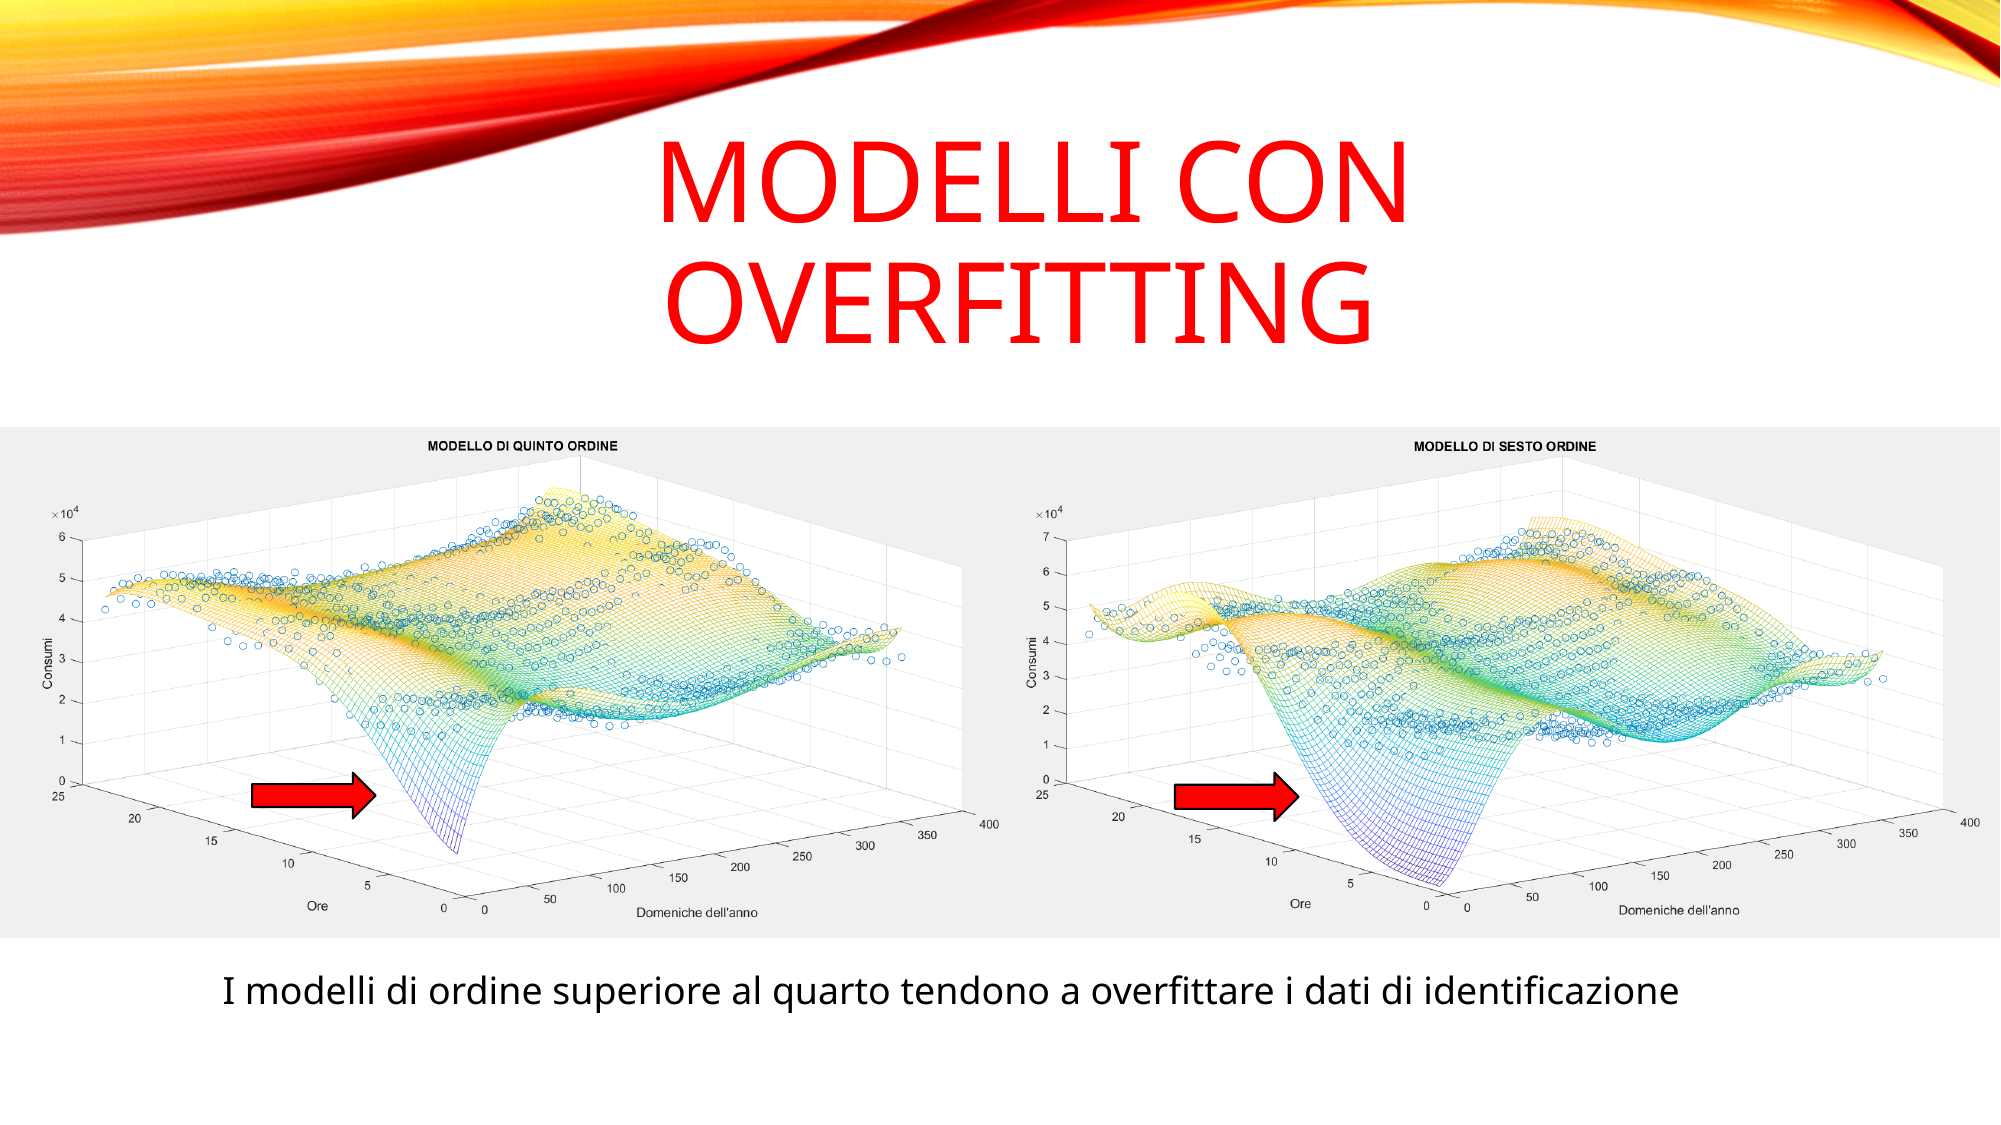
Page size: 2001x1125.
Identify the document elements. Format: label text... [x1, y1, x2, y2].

title Modelli con overfitting [580, 98, 1489, 376]
picture [0, 0, 2000, 237]
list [999, 427, 2000, 938]
text_box I modelli di ordine superiore al quarto tendono a overfittare i dati di identificazione [207, 959, 1793, 1019]
picture [0, 427, 999, 938]
